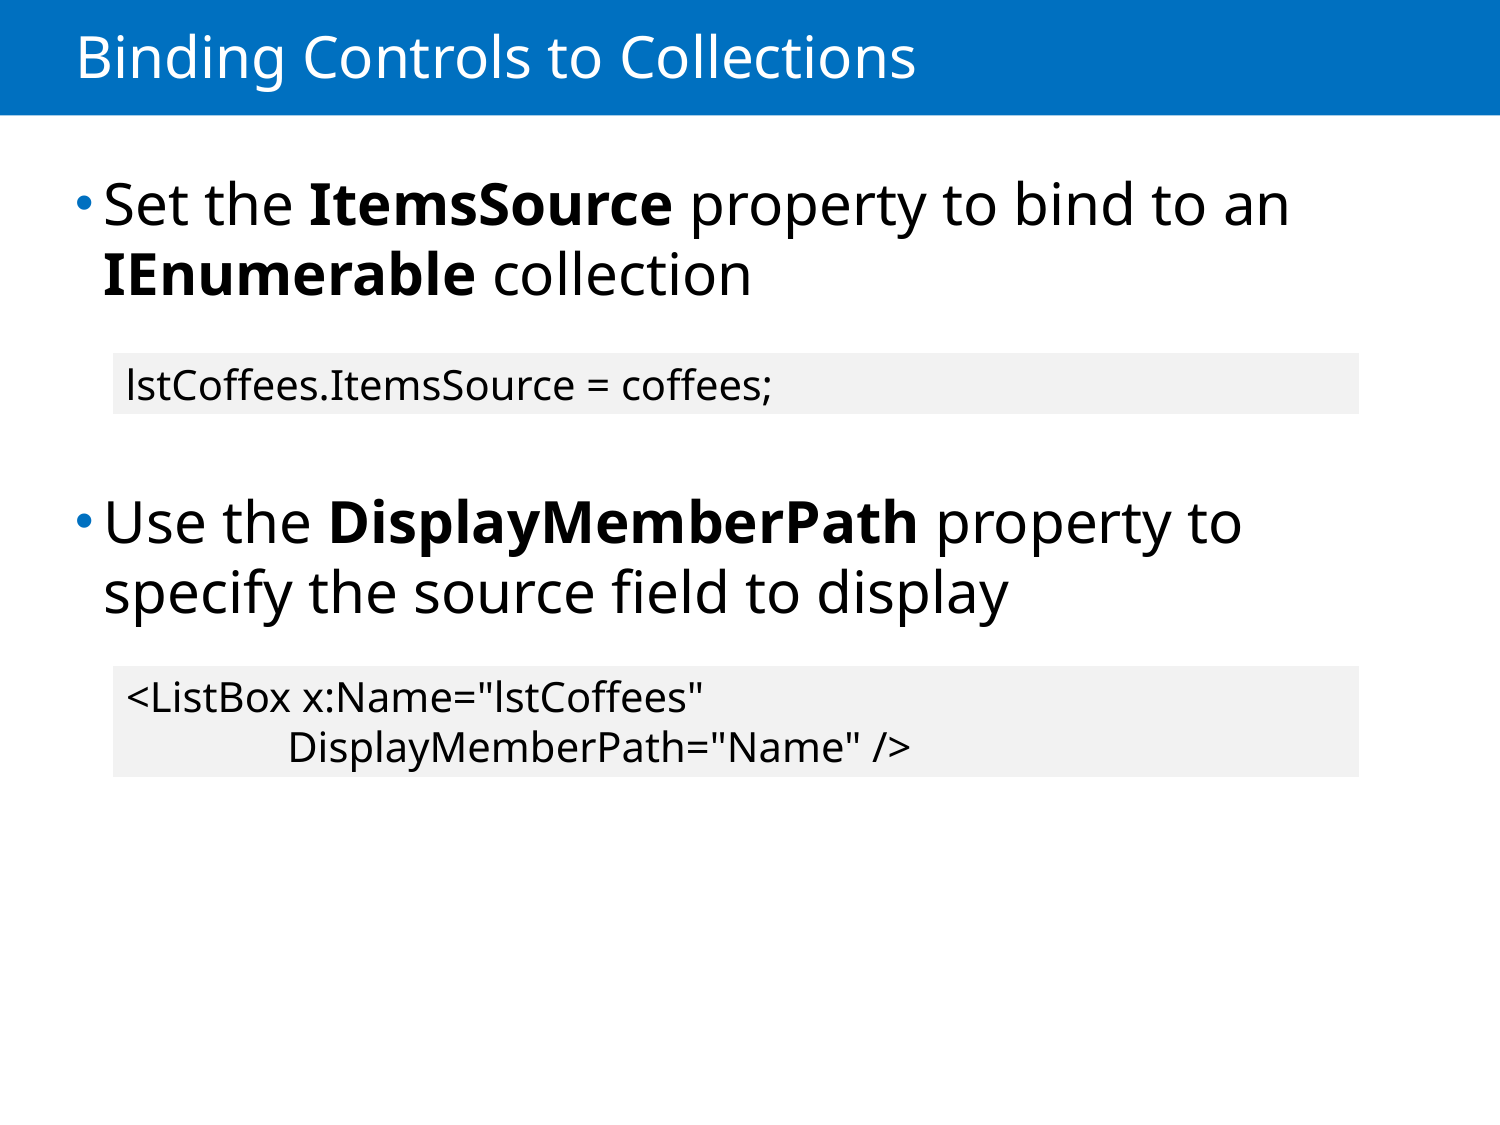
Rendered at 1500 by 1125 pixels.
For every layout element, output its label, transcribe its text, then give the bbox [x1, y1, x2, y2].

title Binding Controls to Collections [75, 0, 1351, 122]
text_box lstCoffees.ItemsSource = coffees; [109, 349, 1363, 418]
text_box <ListBox x:Name="lstCoffees" DisplayMemberPath="Name" /> [109, 662, 1363, 781]
text_box Set the ItemsSource property to bind to an IEnumerable collection Use the DisplayMemberPath property to specify the source field to display [75, 167, 1408, 1012]
